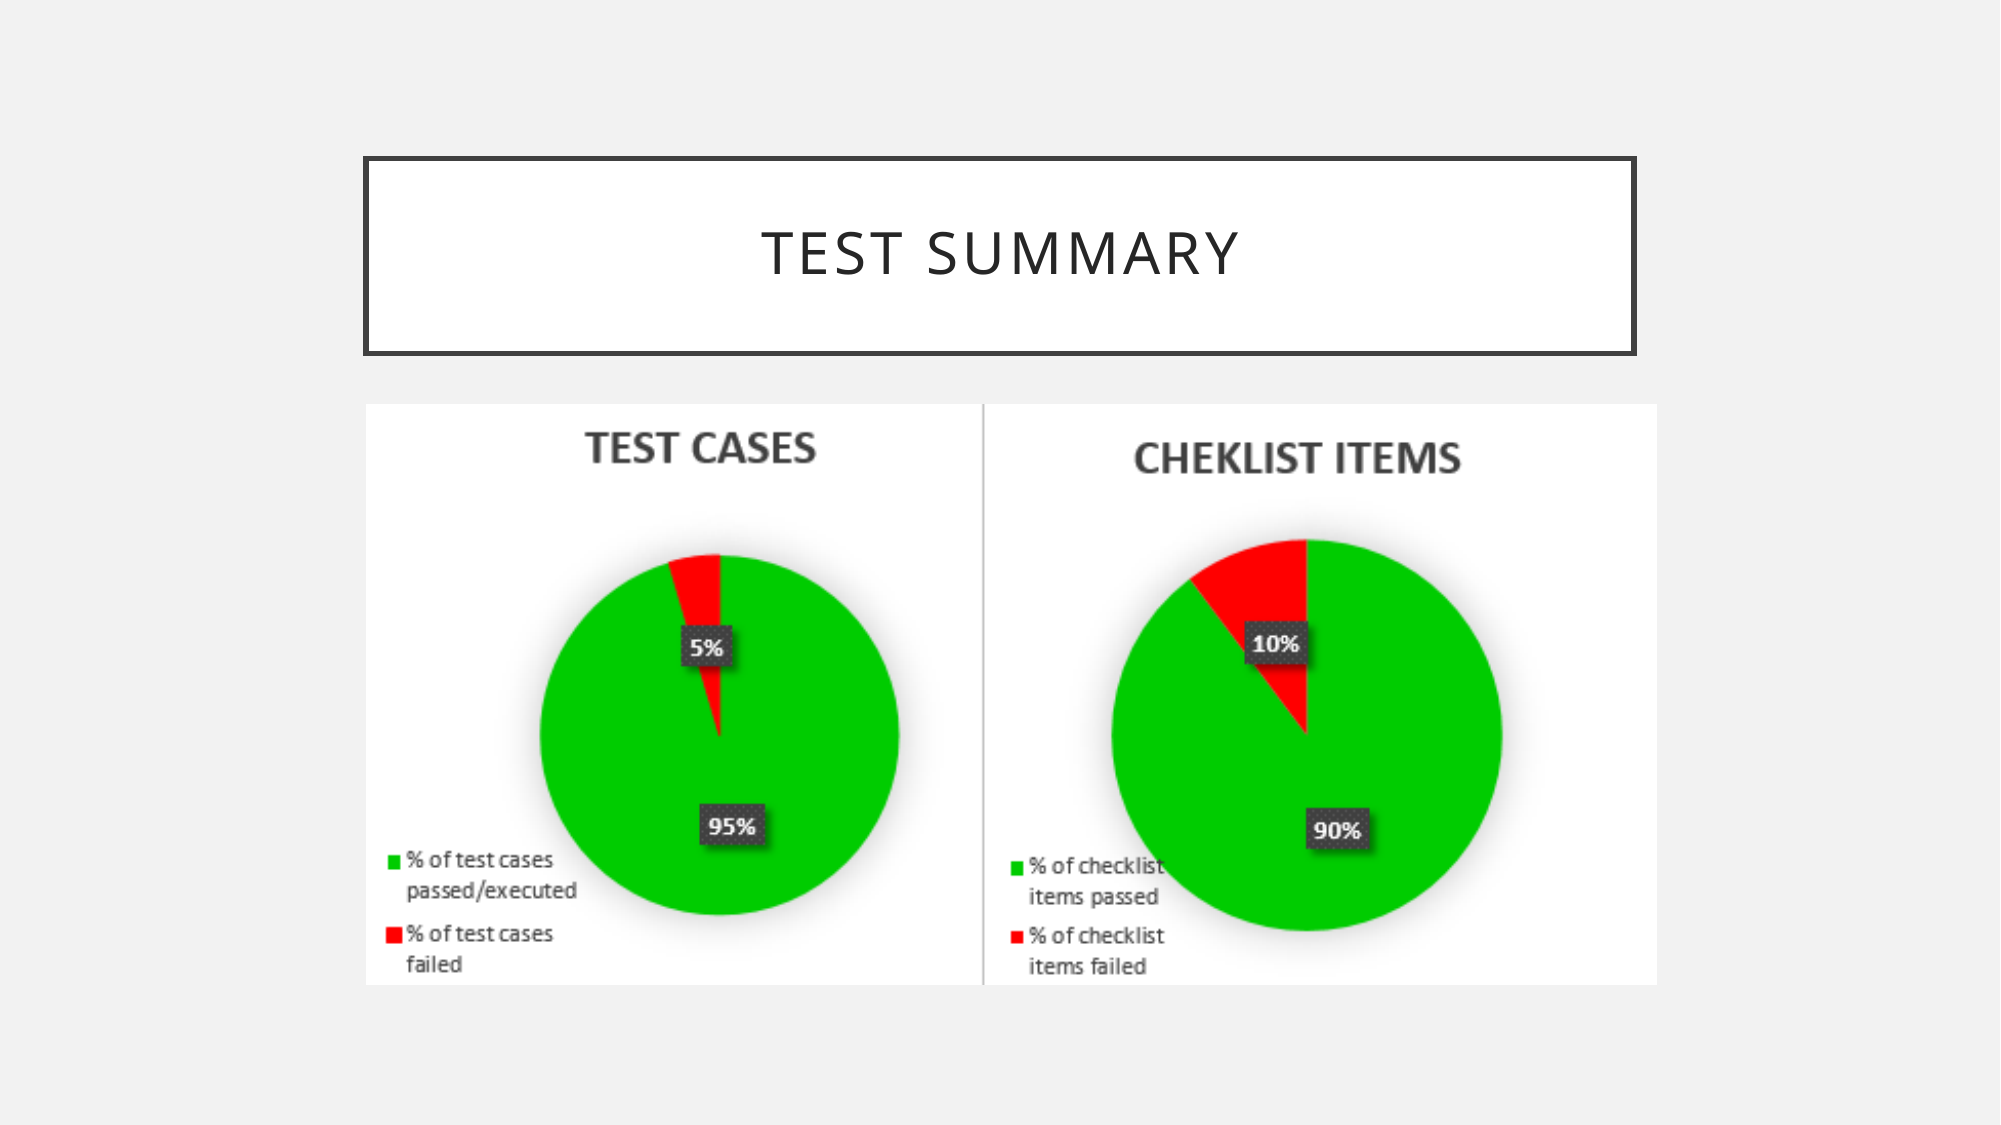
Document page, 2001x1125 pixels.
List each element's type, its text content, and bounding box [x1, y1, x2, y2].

title Test summary [363, 156, 1637, 356]
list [365, 404, 1657, 985]
